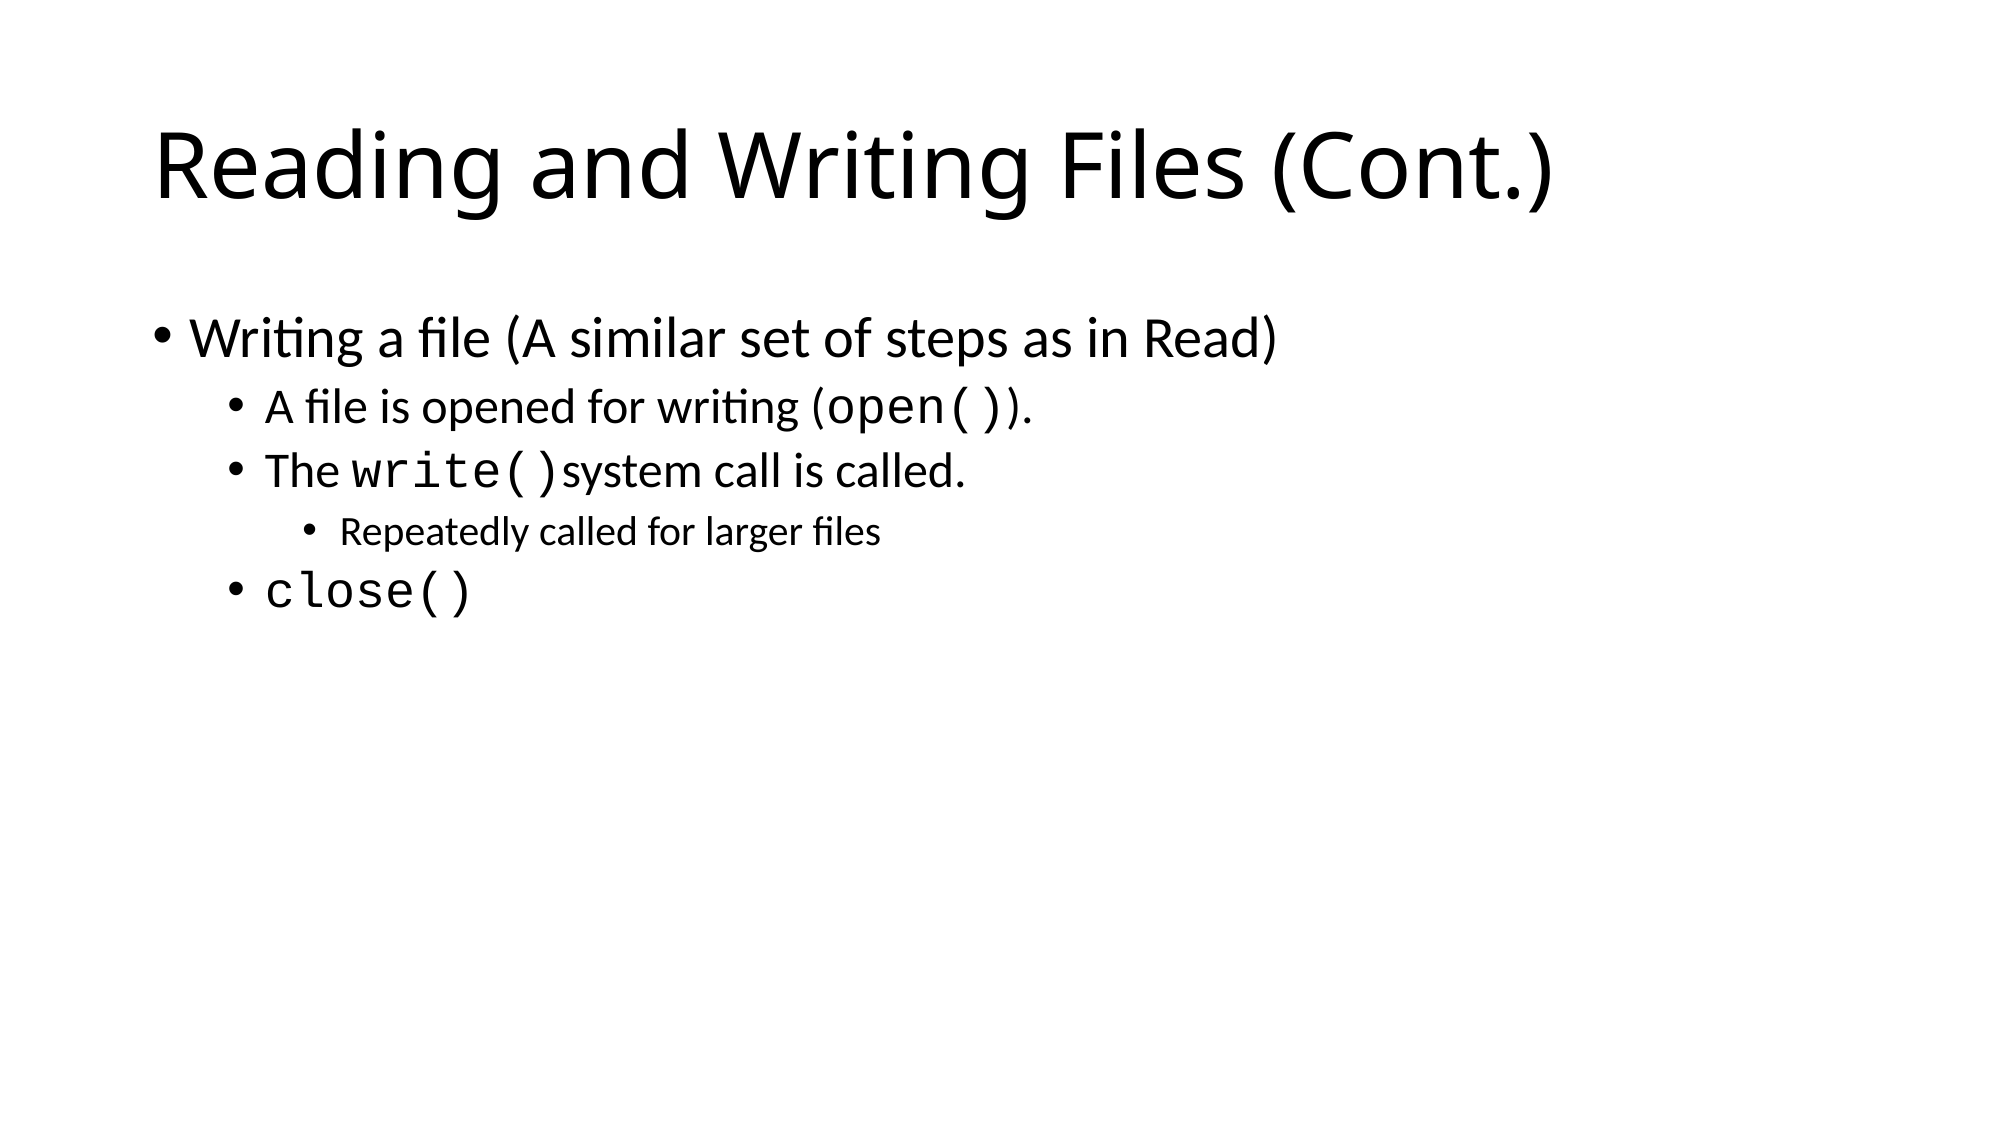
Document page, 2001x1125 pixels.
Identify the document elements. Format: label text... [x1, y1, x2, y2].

list Writing a file (A similar set of steps as in Read) A file is opened for writing (open()). The write()system call is called. Repeatedly called for larger files close() [137, 299, 1863, 1014]
title Reading and Writing Files (Cont.) [137, 59, 1863, 278]
